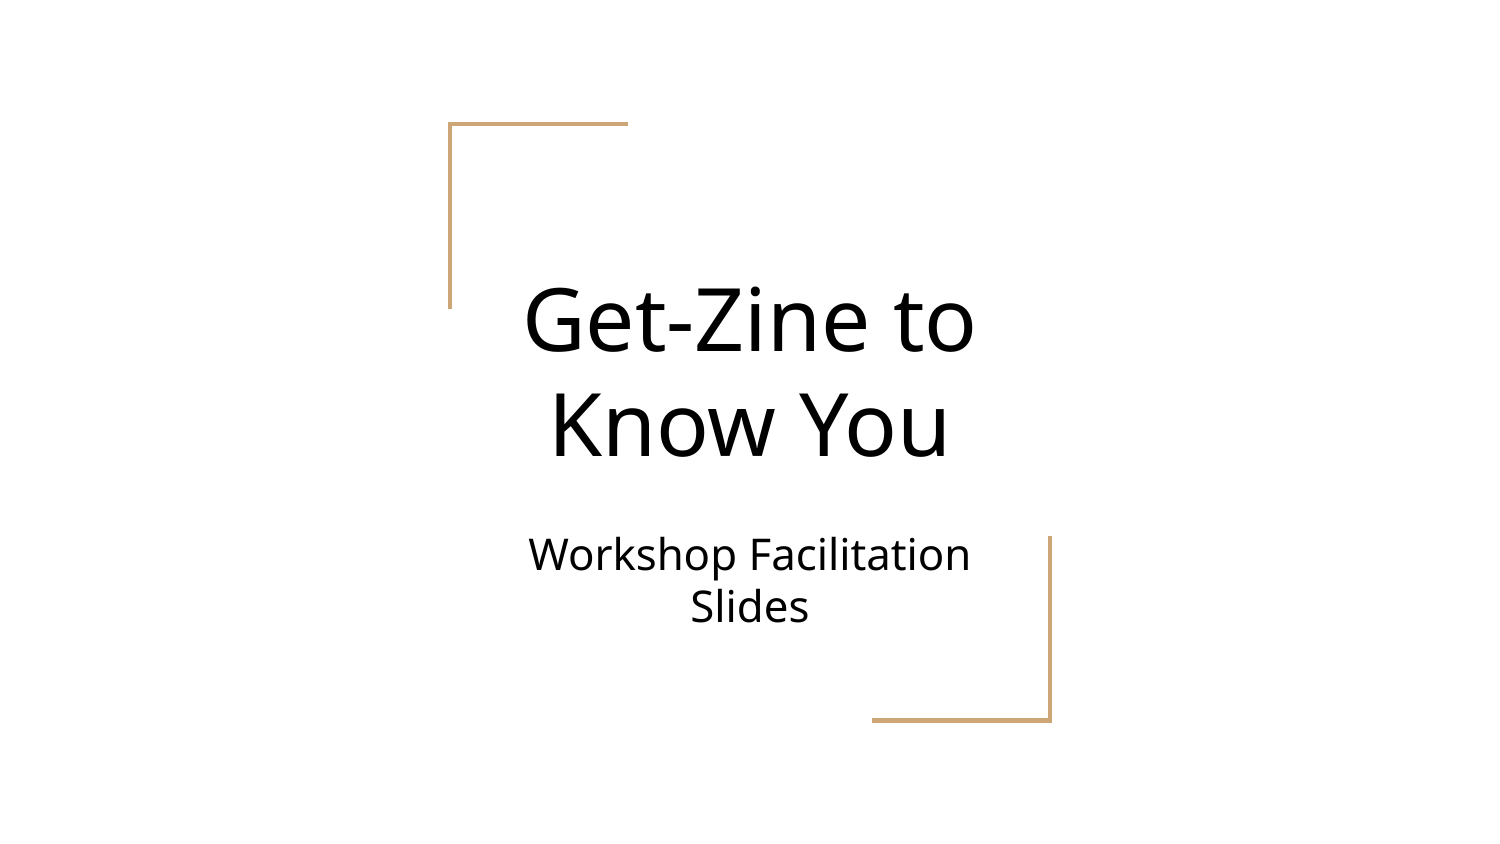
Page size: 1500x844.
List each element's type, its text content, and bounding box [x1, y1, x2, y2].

title Get-Zine to Know You [499, 236, 1001, 490]
subtitle Workshop Facilitation Slides [499, 511, 1001, 627]
